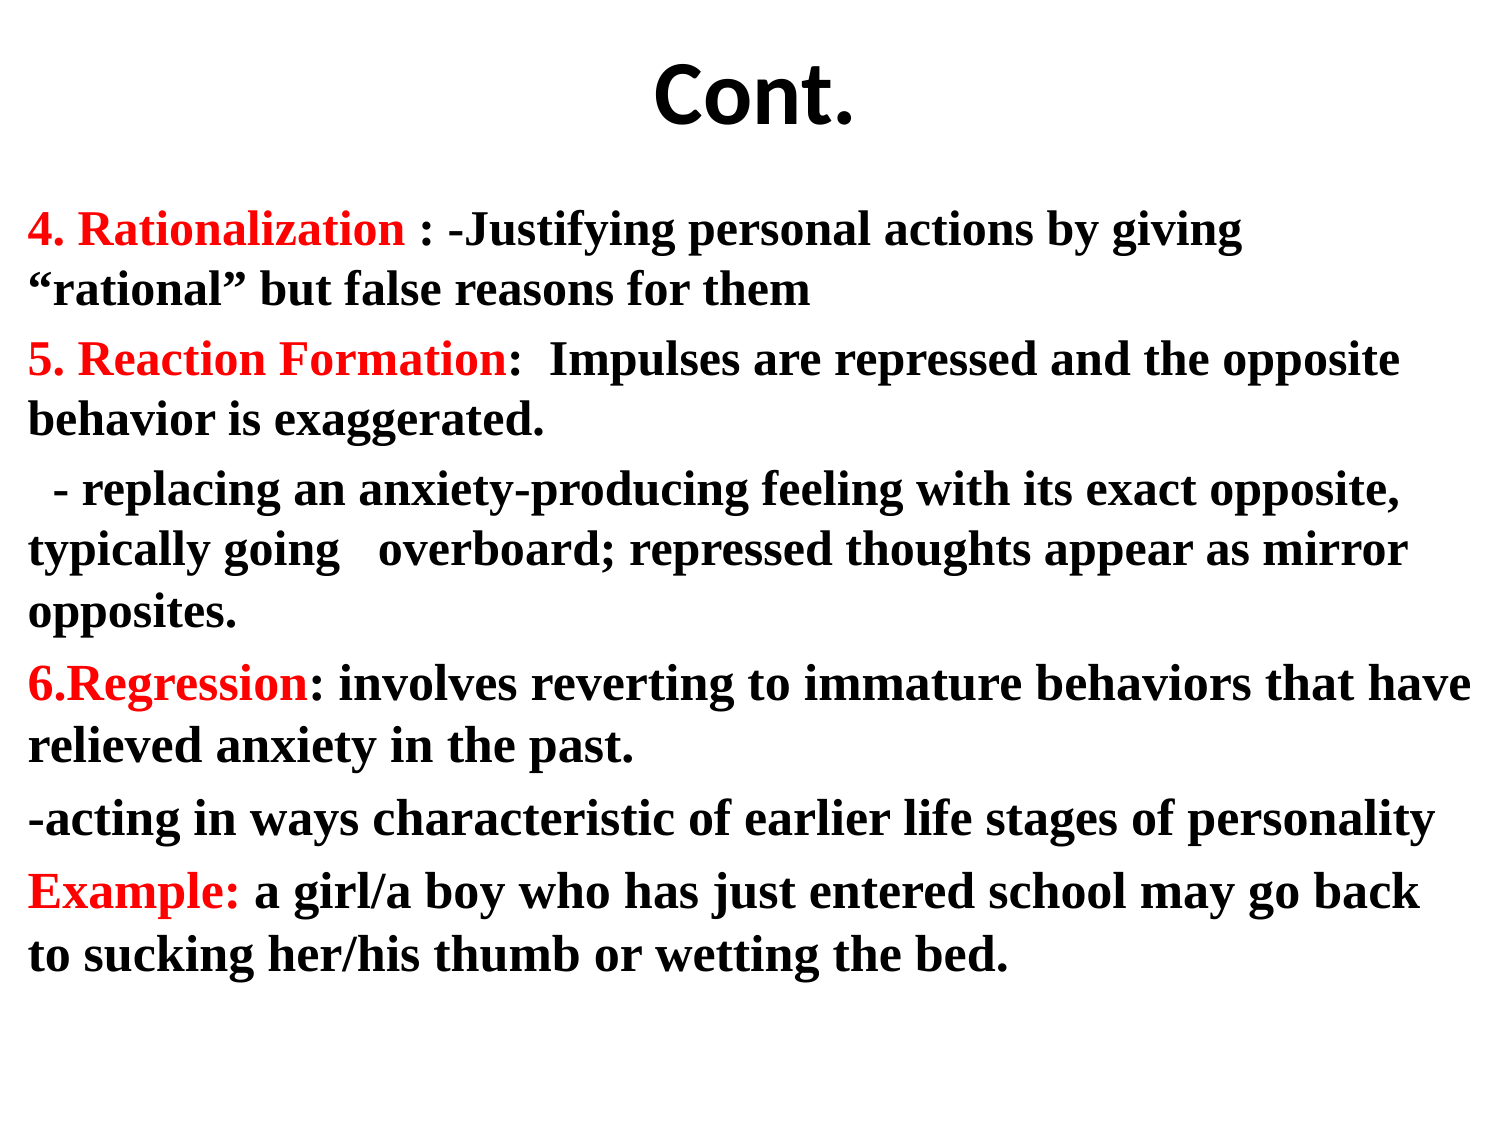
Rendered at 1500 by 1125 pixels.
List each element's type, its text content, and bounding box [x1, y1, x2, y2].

list 4. Rationalization : -Justifying personal actions by giving “rational” but false reasons for them 5. Reaction Formation: Impulses are repressed and the opposite behavior is exaggerated. - replacing an anxiety-producing feeling with its exact opposite, typically going overboard; repressed thoughts appear as mirror opposites. 6.Regression: involves reverting to immature behaviors that have relieved anxiety in the past. -acting in ways characteristic of earlier life stages of personality Example: a girl/a boy who has just entered school may go back to sucking her/his thumb or wetting the bed. [12, 187, 1488, 1100]
title Cont. [37, 12, 1475, 163]
